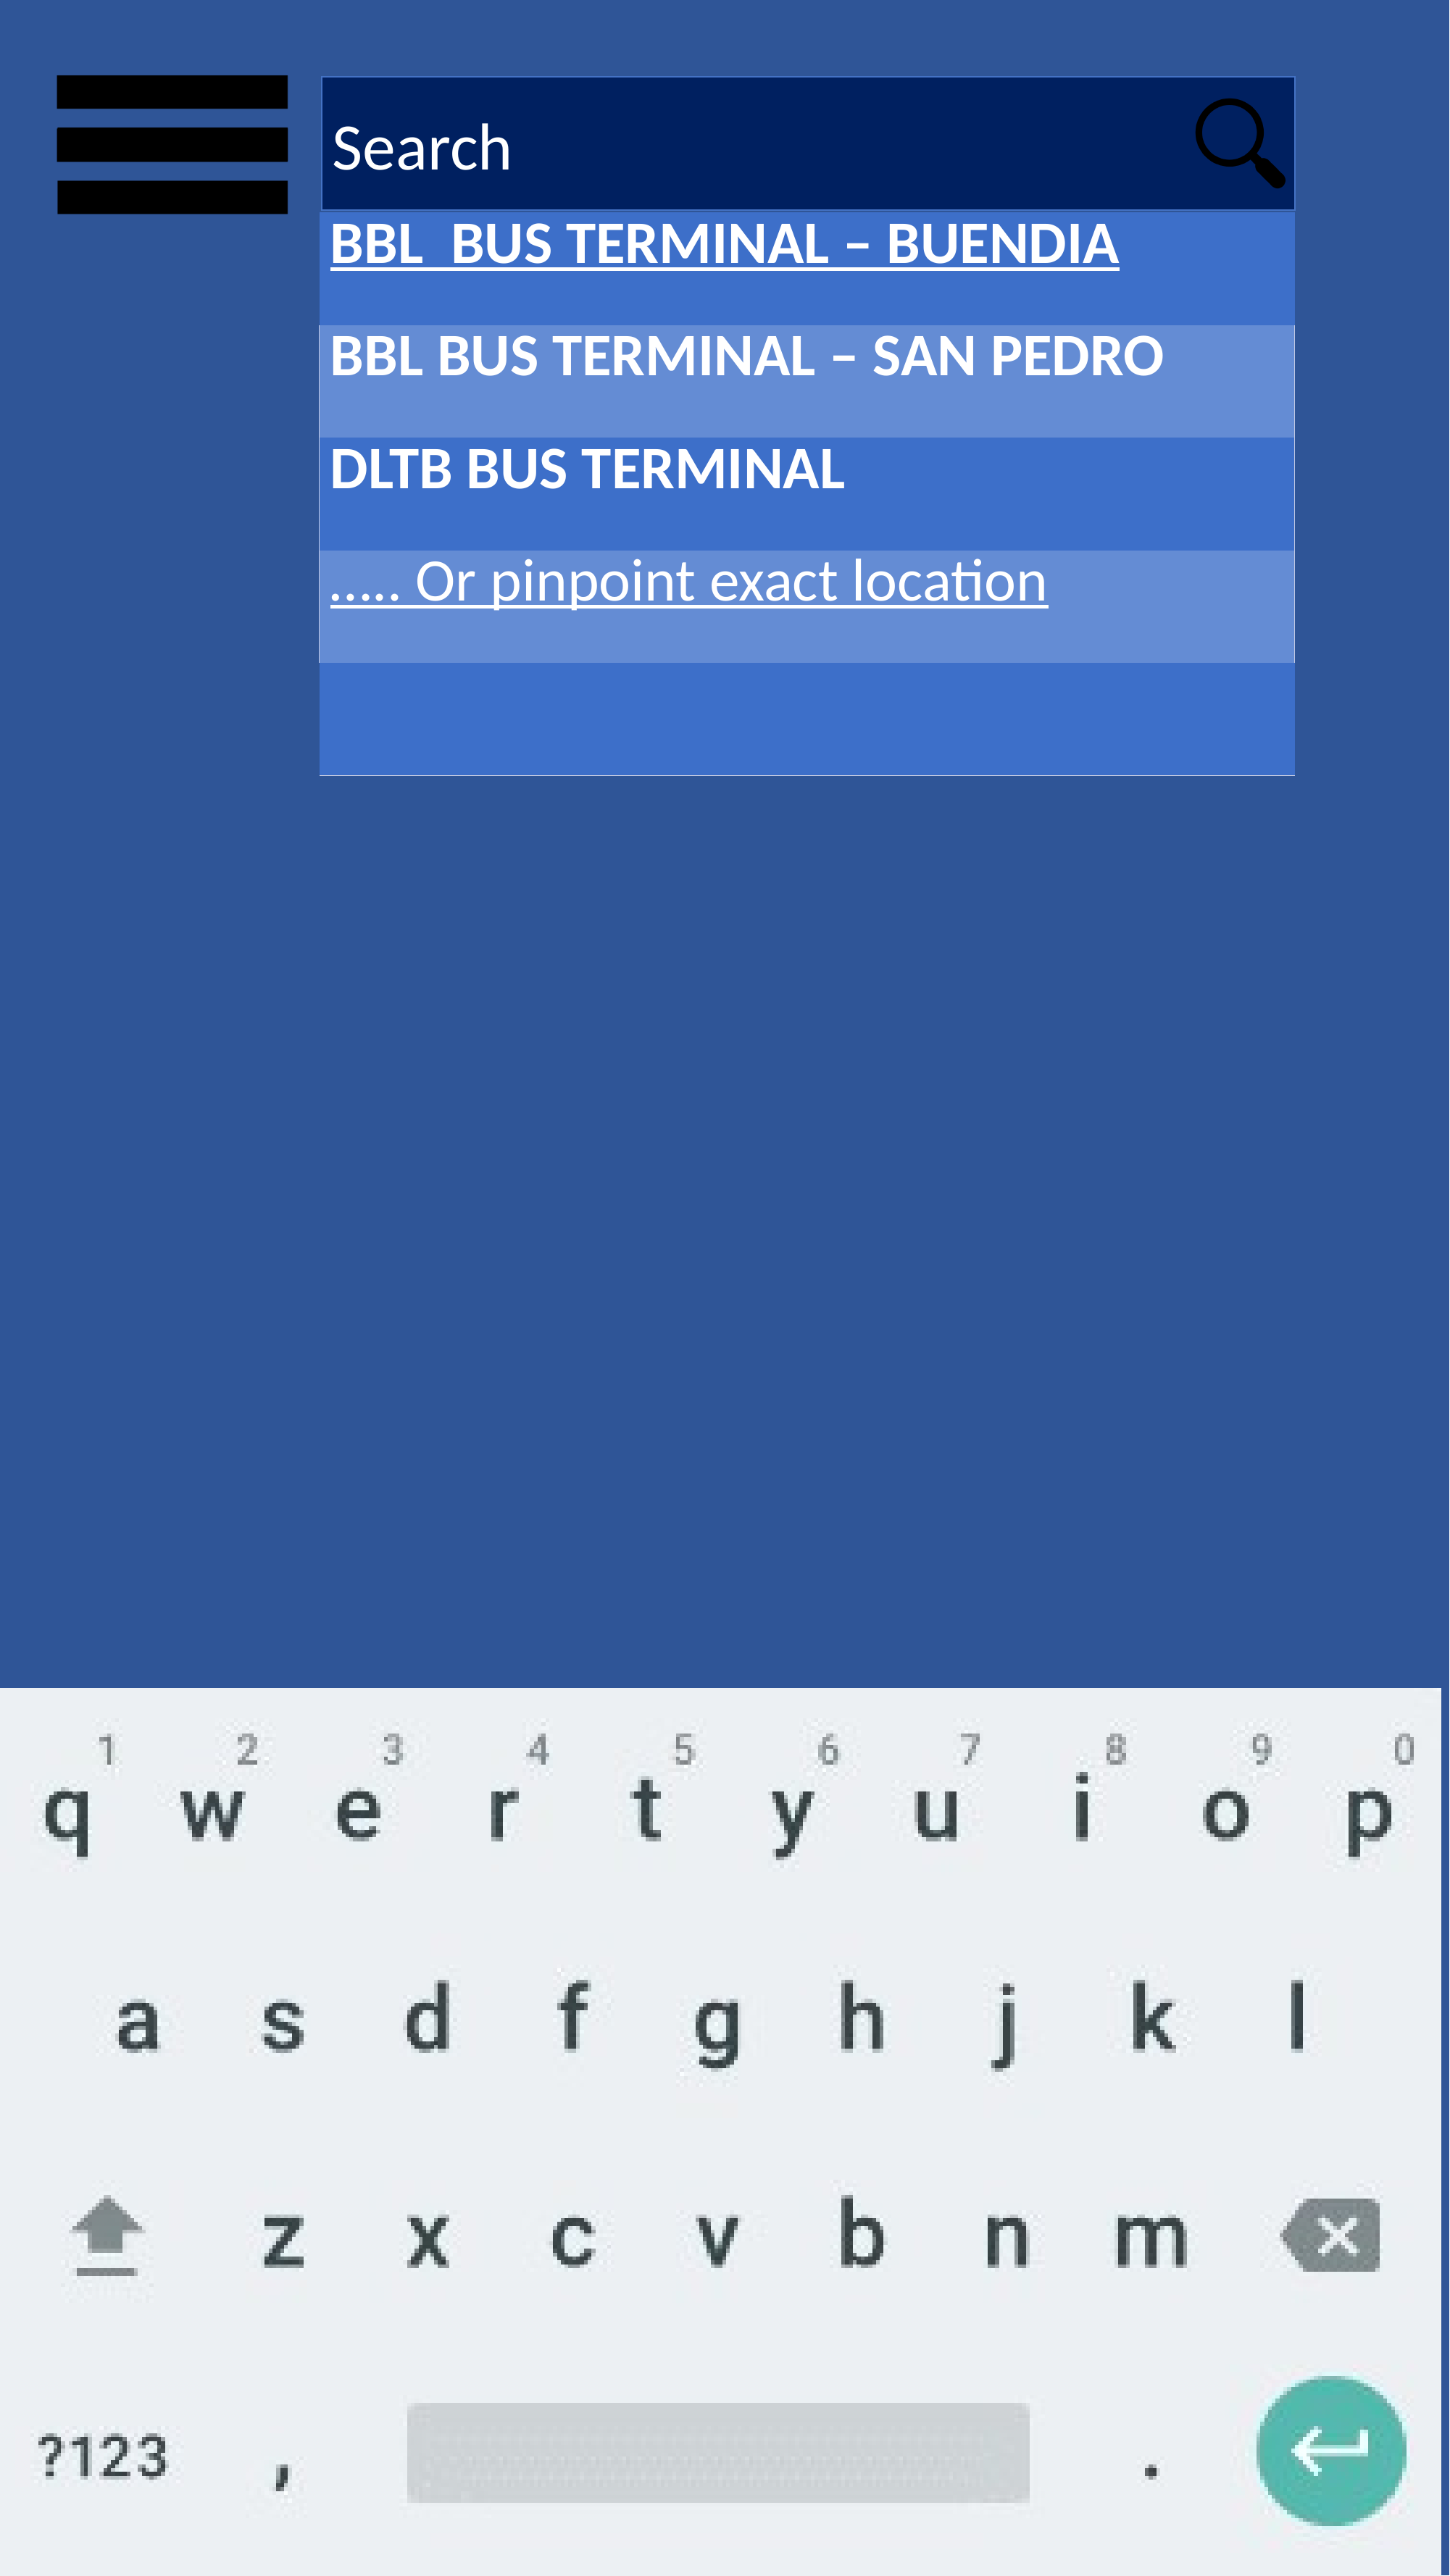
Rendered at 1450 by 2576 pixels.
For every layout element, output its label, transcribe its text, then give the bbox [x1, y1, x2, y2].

picture [1186, 88, 1295, 198]
table_cell [320, 663, 1295, 775]
table_header BBL BUS TERMINAL – BUENDIA [320, 212, 1295, 325]
table_cell BBL BUS TERMINAL – SAN PEDRO [320, 325, 1294, 438]
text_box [22, 51, 322, 238]
table_cell DLTB BUS TERMINAL [320, 438, 1294, 551]
picture [0, 1688, 1441, 2576]
text_box Search [322, 76, 1296, 211]
table_cell ….. Or pinpoint exact location [320, 551, 1294, 663]
